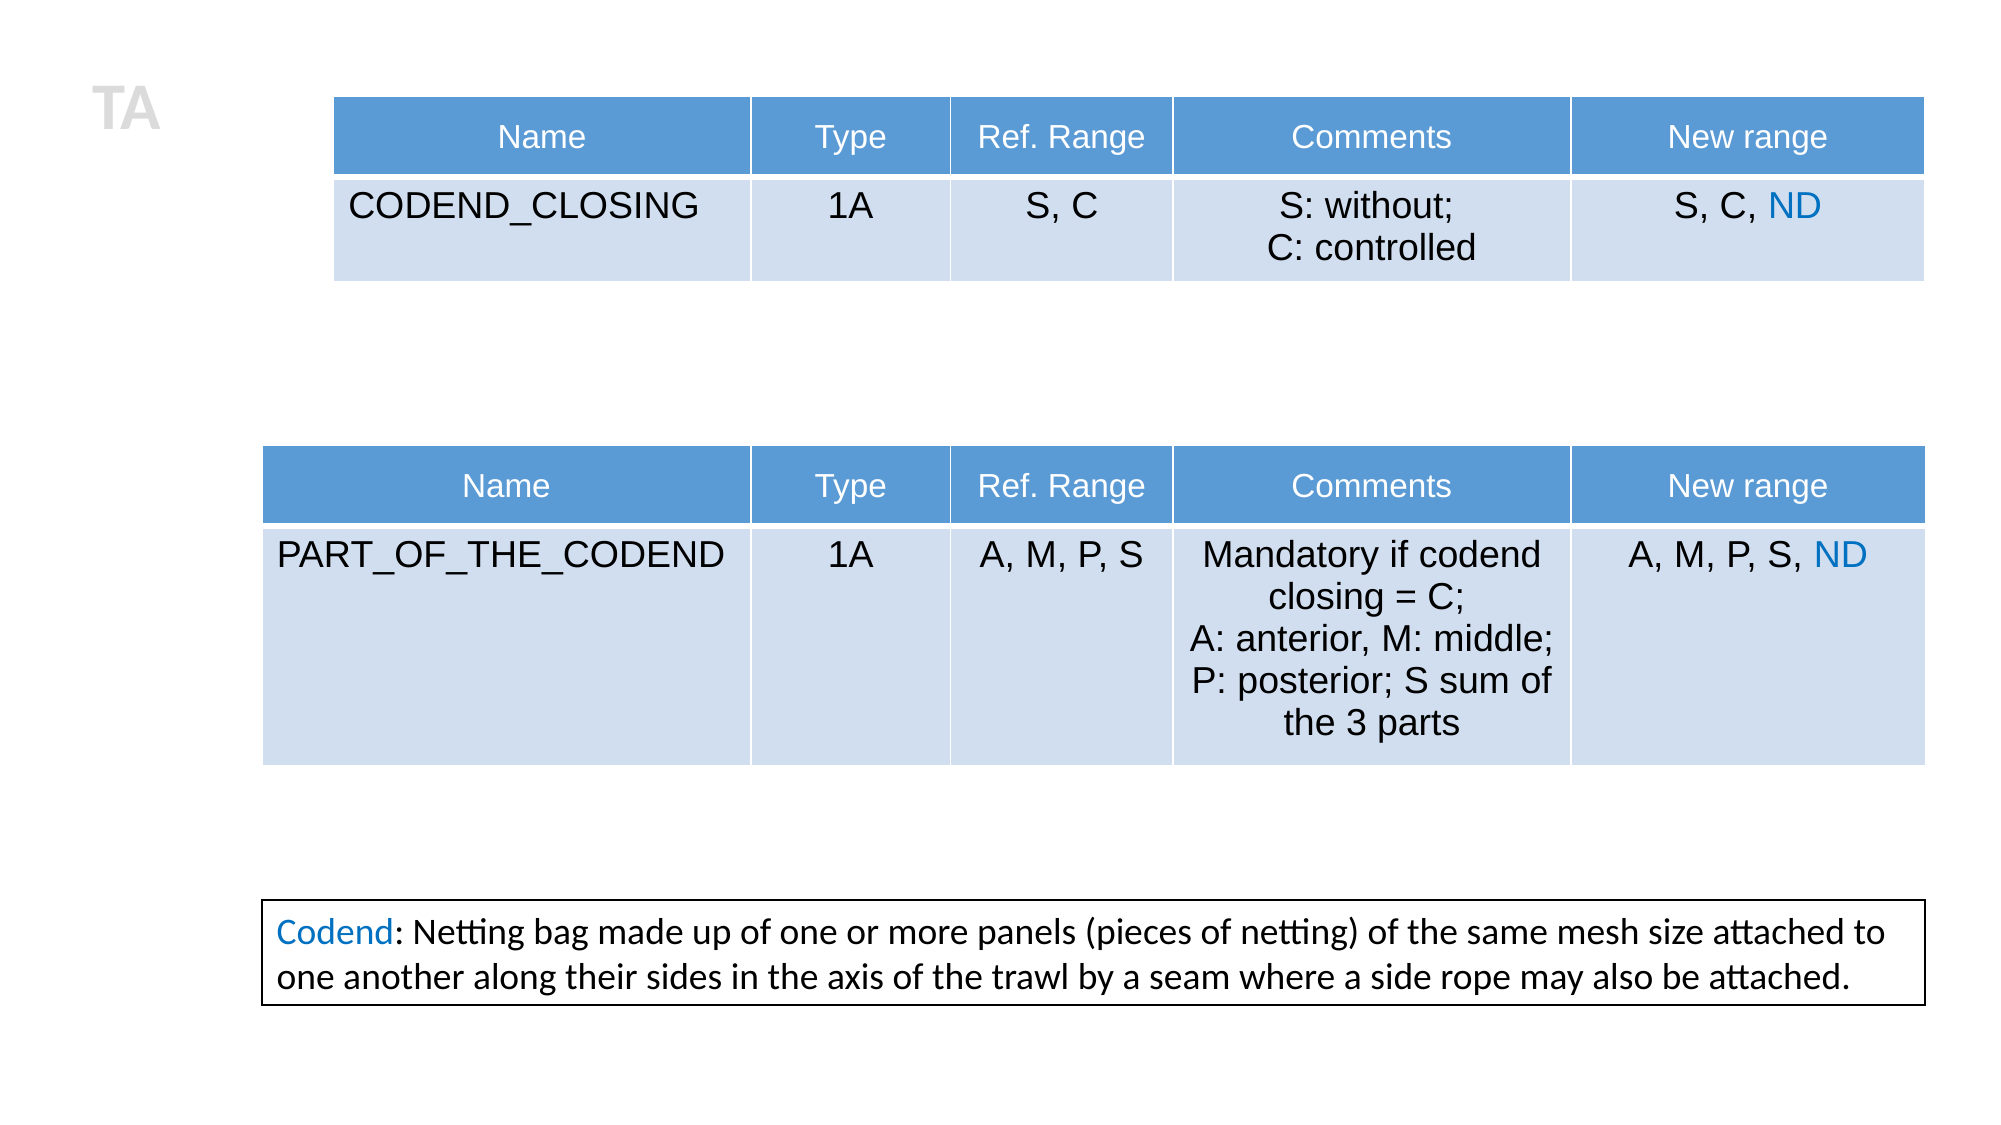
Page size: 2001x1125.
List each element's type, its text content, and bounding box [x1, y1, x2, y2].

table_cell 1A [752, 529, 950, 765]
table_header Ref. Range [951, 97, 1172, 174]
table_header Comments [1174, 446, 1570, 523]
table_cell 1A [752, 180, 950, 281]
table_header New range [1572, 97, 1924, 174]
table_header Name [334, 97, 750, 174]
table_header Name [263, 446, 750, 523]
table_header Type [752, 97, 950, 174]
table_header Ref. Range [951, 446, 1172, 523]
text_box TA [77, 55, 209, 151]
table_cell S, C [951, 180, 1172, 281]
table_cell S, C, ND [1572, 180, 1924, 281]
text_box Codend: Netting bag made up of one or more panels (pieces of netting) of the same mesh size attached to one another along their sides in the axis of the trawl by a seam where a side rope may also be attached. [261, 899, 1926, 1006]
table_cell Mandatory if codend closing = C; A: anterior, M: middle; P: posterior; S sum of the 3 parts [1174, 529, 1570, 765]
table_header New range [1572, 446, 1925, 523]
table_header Comments [1174, 97, 1570, 174]
table_cell A, M, P, S [951, 529, 1172, 765]
table_cell PART_OF_THE_CODEND [263, 529, 750, 765]
table_cell CODEND_CLOSING [334, 180, 750, 281]
table_cell A, M, P, S, ND [1572, 529, 1925, 765]
table_header Type [752, 446, 950, 523]
table_cell S: without; C: controlled [1174, 180, 1570, 281]
